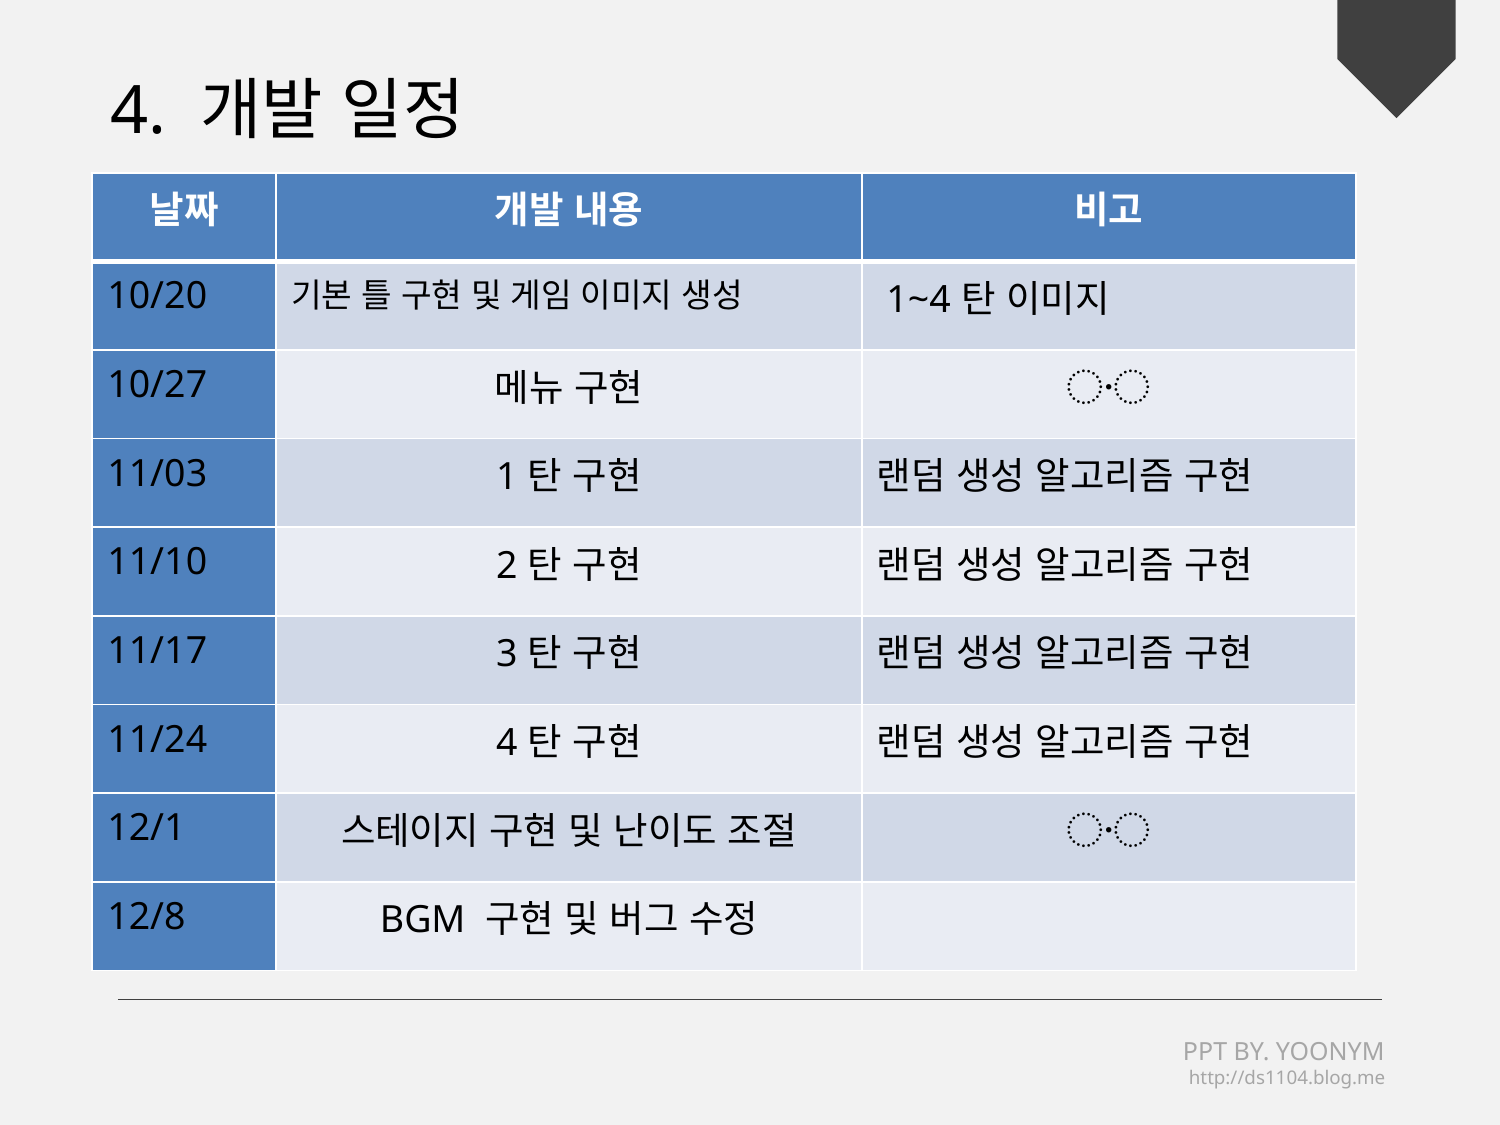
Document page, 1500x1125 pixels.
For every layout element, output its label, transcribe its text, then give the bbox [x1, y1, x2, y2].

table_cell 랜덤 생성 알고리즘 구현 [863, 528, 1355, 615]
table_cell 메뉴 구현 [277, 351, 861, 438]
table_cell 11/03 [93, 439, 275, 526]
table_cell 〮 [863, 351, 1355, 438]
table_cell 2탄 구현 [277, 528, 861, 615]
table_header 날짜 [93, 174, 275, 259]
table_header 비고 [863, 174, 1355, 259]
table_cell 10/20 [93, 264, 275, 349]
table_cell 4탄 구현 [277, 705, 861, 792]
table_cell 랜덤 생성 알고리즘 구현 [863, 617, 1355, 704]
table_cell 11/24 [93, 705, 275, 792]
table_cell 스테이지 구현 및 난이도 조절 [277, 794, 861, 881]
table_cell 기본 틀 구현 및 게임 이미지 생성 [277, 264, 861, 349]
text_box PPT BY. YOONYM http://ds1104.blog.me [1150, 1028, 1400, 1096]
table_cell 〮 [863, 794, 1355, 881]
table_cell [863, 883, 1355, 970]
table_cell 1탄 구현 [277, 439, 861, 526]
table_cell 11/10 [93, 528, 275, 615]
table_cell 랜덤 생성 알고리즘 구현 [863, 439, 1355, 526]
table_cell 랜덤 생성 알고리즘 구현 [863, 705, 1355, 792]
table_cell 11/17 [93, 617, 275, 704]
table_cell 12/1 [93, 794, 275, 881]
table_cell 1~4탄 이미지 [863, 264, 1355, 349]
table_cell 10/27 [93, 351, 275, 438]
table_cell 3탄 구현 [277, 617, 861, 704]
table_cell 12/8 [93, 883, 275, 970]
table_cell BGM 구현 및 버그 수정 [277, 883, 861, 970]
text_box 4. 개발 일정 [95, 58, 480, 154]
table_header 개발 내용 [277, 174, 861, 259]
text_box [1335, 0, 1458, 121]
